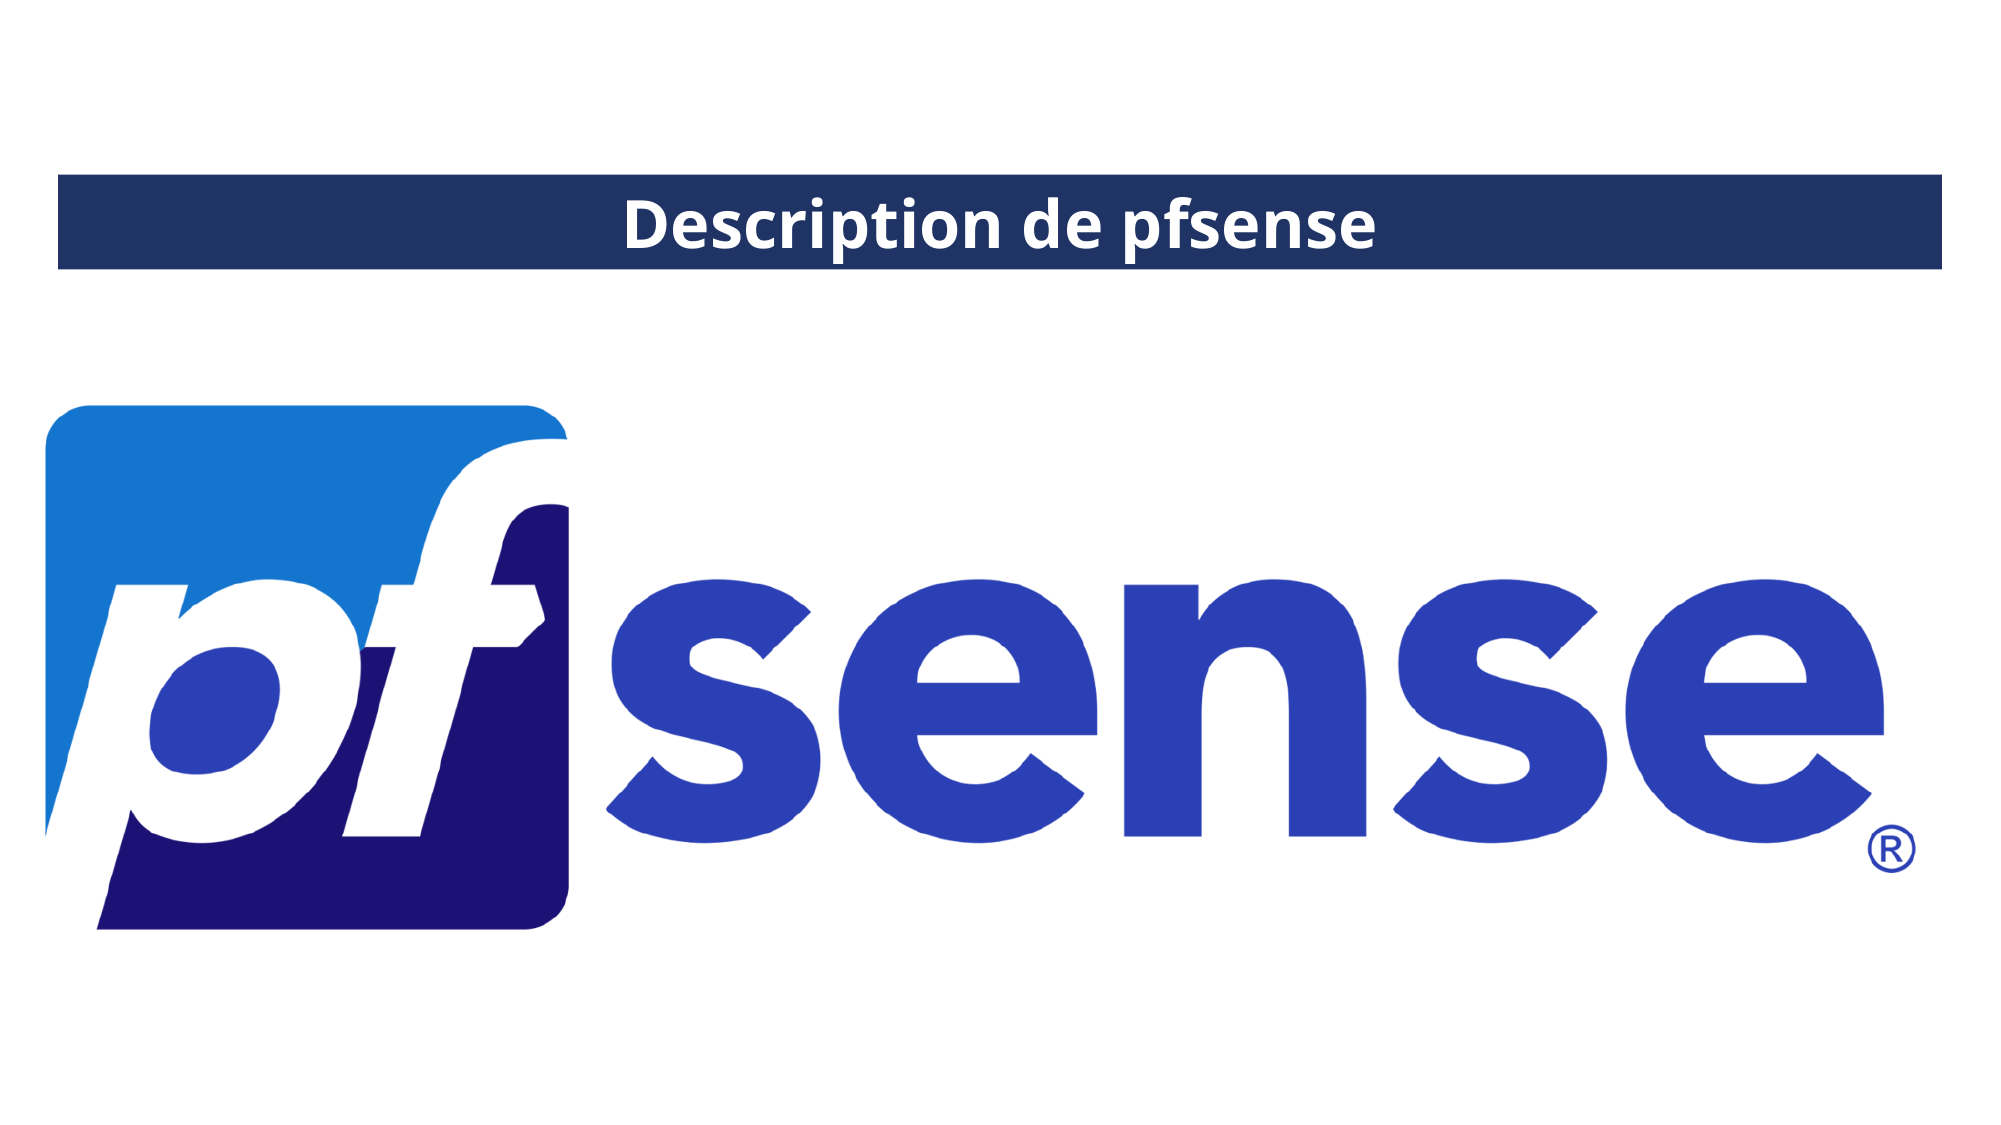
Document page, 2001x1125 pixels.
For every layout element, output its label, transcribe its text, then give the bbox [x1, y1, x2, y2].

picture [26, 333, 1934, 1001]
text_box Description de pfsense [58, 174, 1942, 270]
